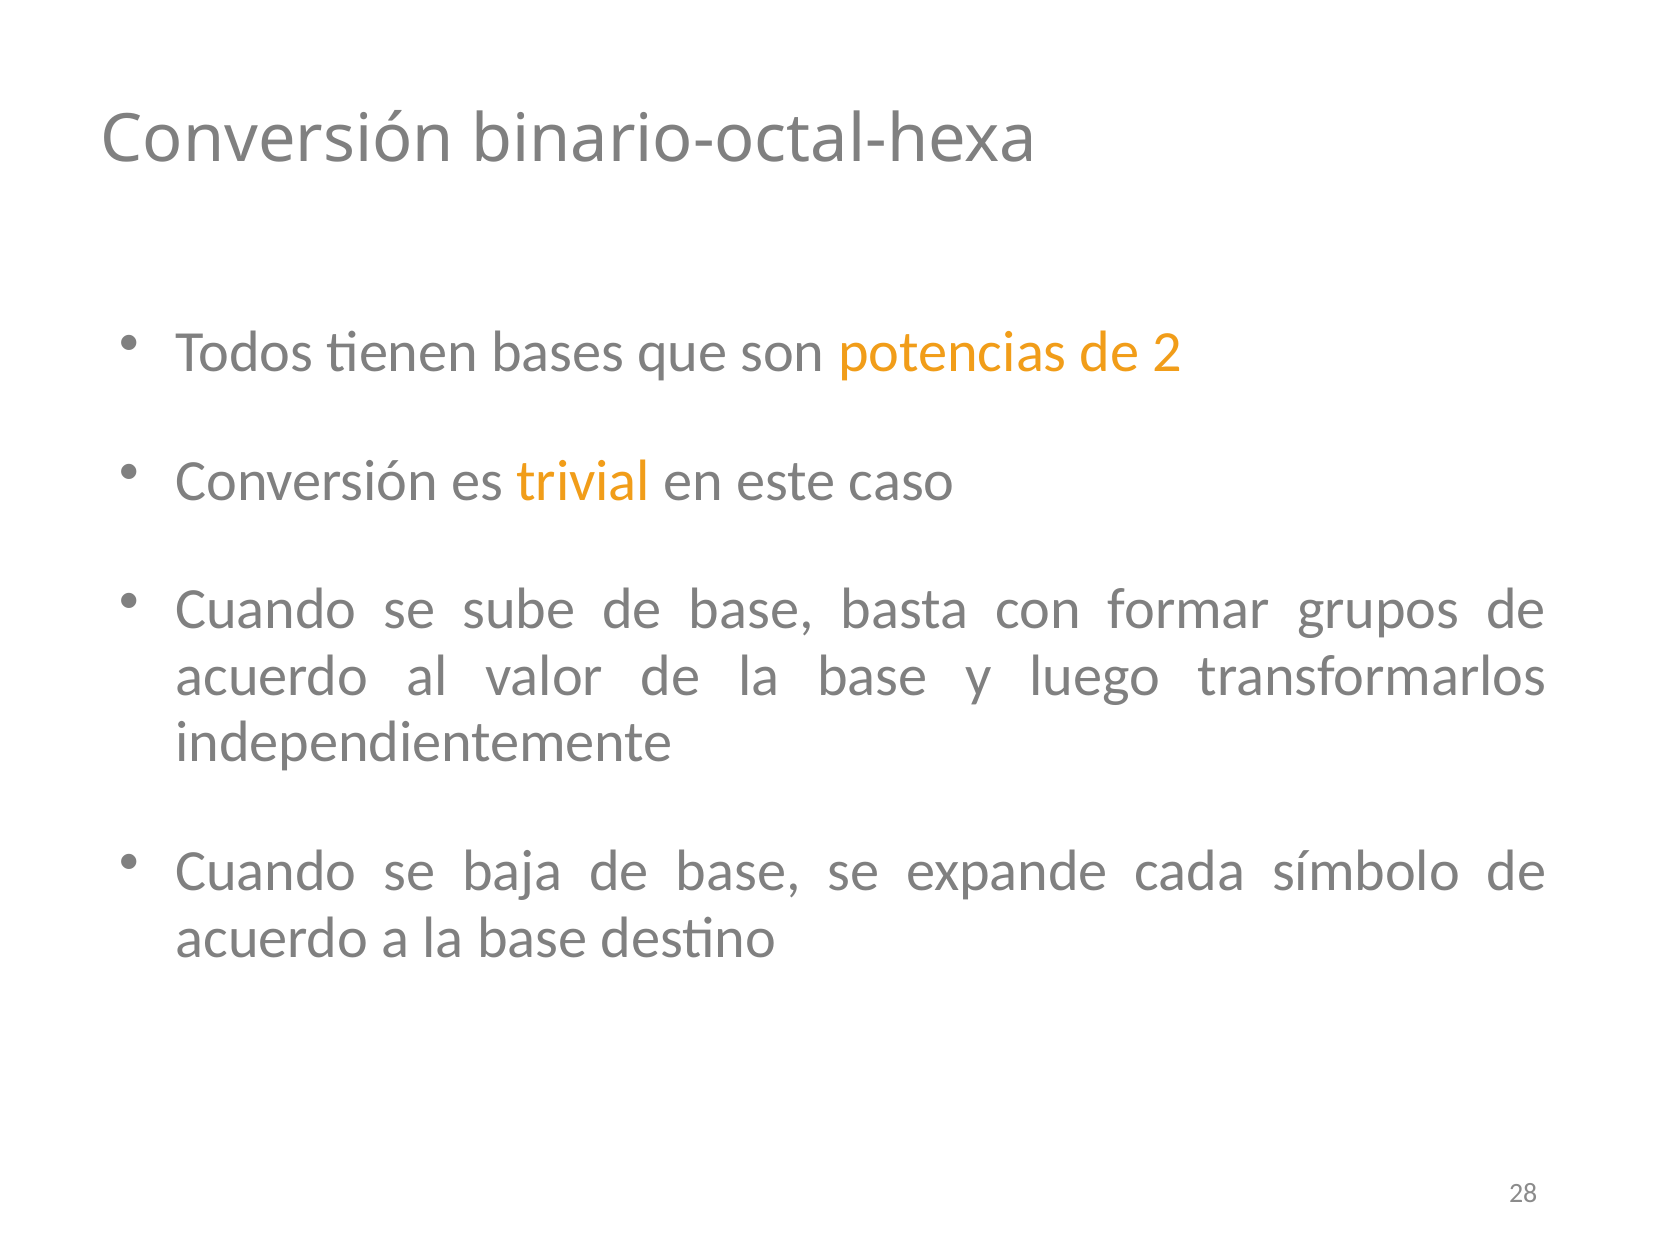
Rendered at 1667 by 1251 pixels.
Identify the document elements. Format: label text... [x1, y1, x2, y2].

list Todos tienen bases que son potencias de 2 Conversión es trivial en este caso Cuando se sube de base, basta con formar grupos de acuerdo al valor de la base y luego transformarlos independientemente Cuando se baja de base, se expande cada símbolo de acuerdo a la base destino [100, 317, 1548, 1170]
title Conversión binario-octal-hexa [100, 100, 1507, 306]
slide_number 28 [1177, 1158, 1553, 1226]
